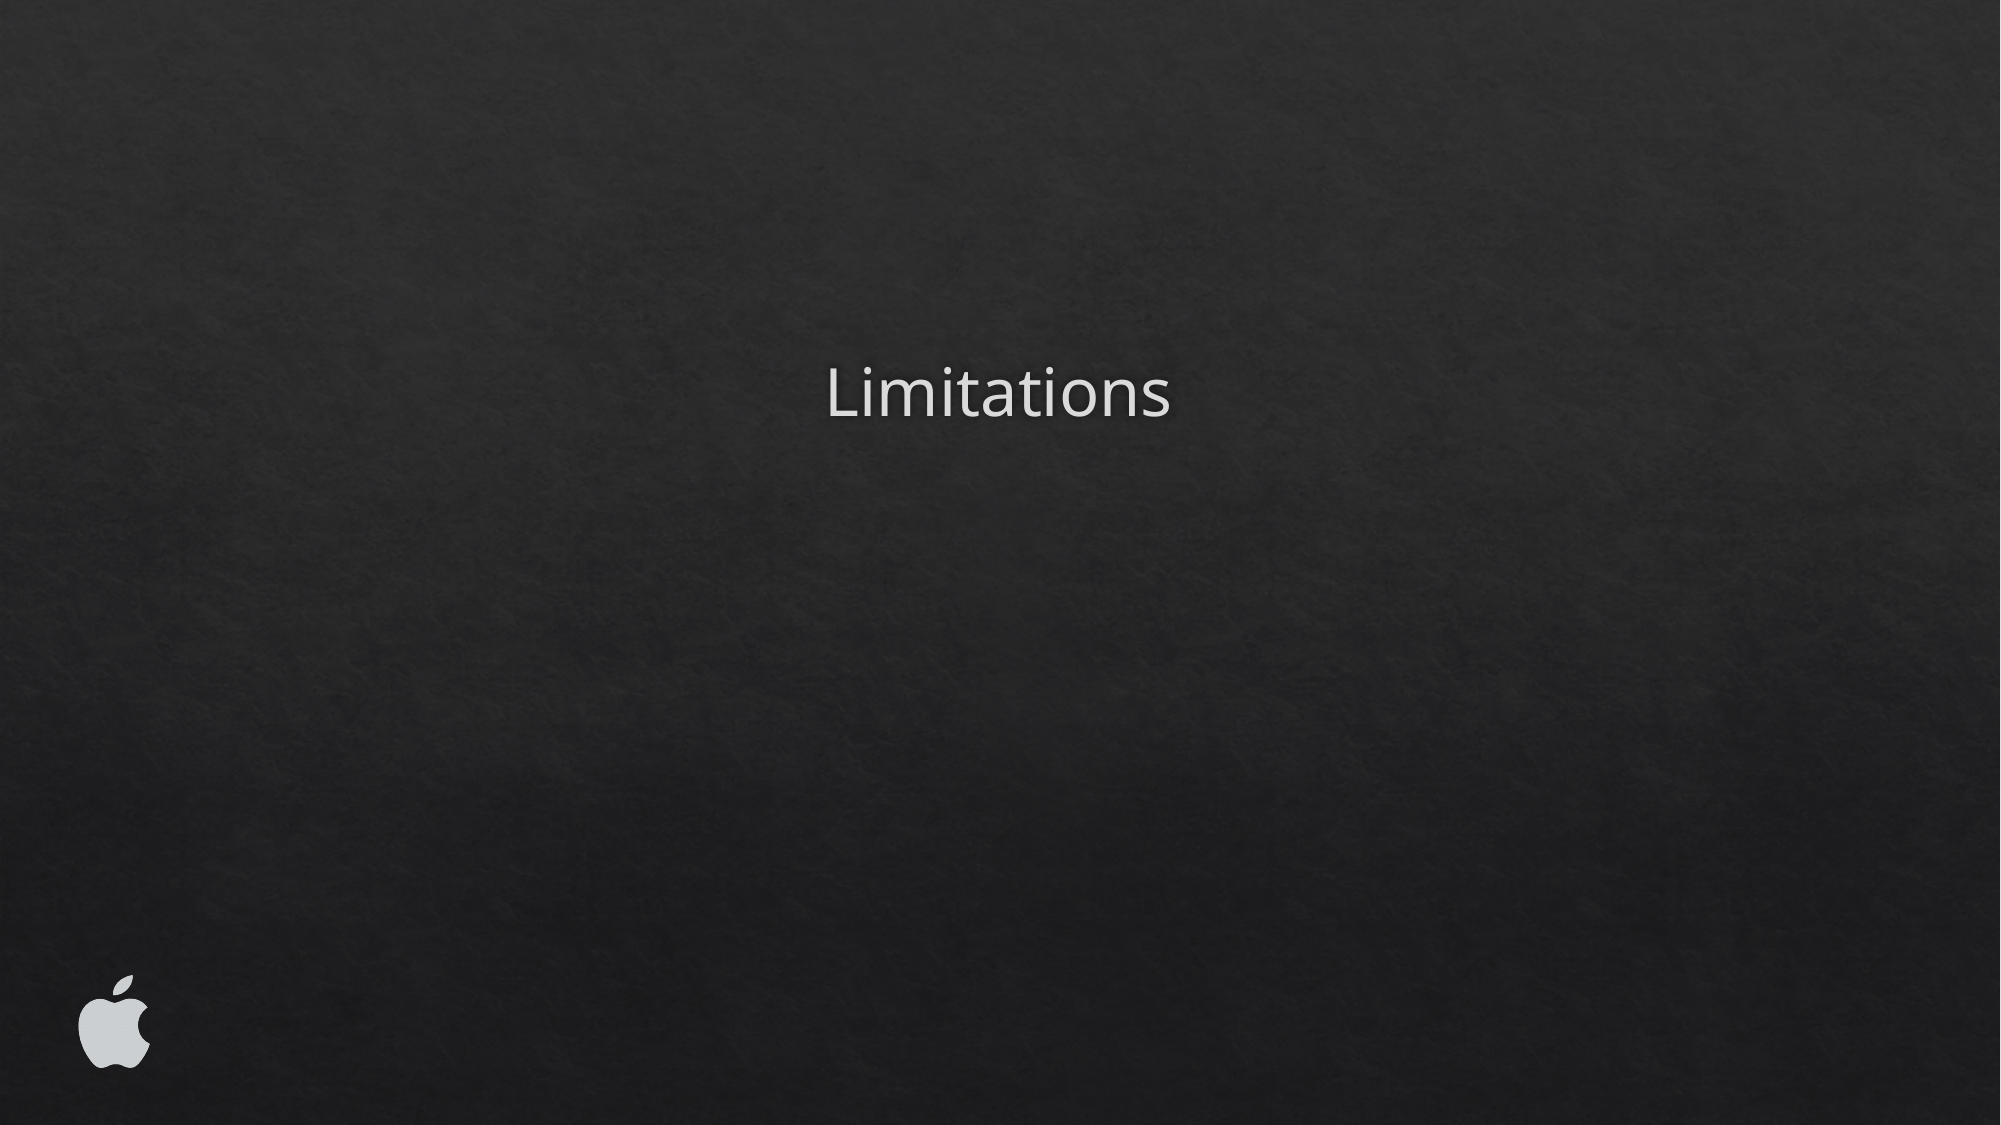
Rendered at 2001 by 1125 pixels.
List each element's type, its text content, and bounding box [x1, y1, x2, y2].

title Limitations [149, 99, 1849, 680]
picture [67, 975, 160, 1068]
